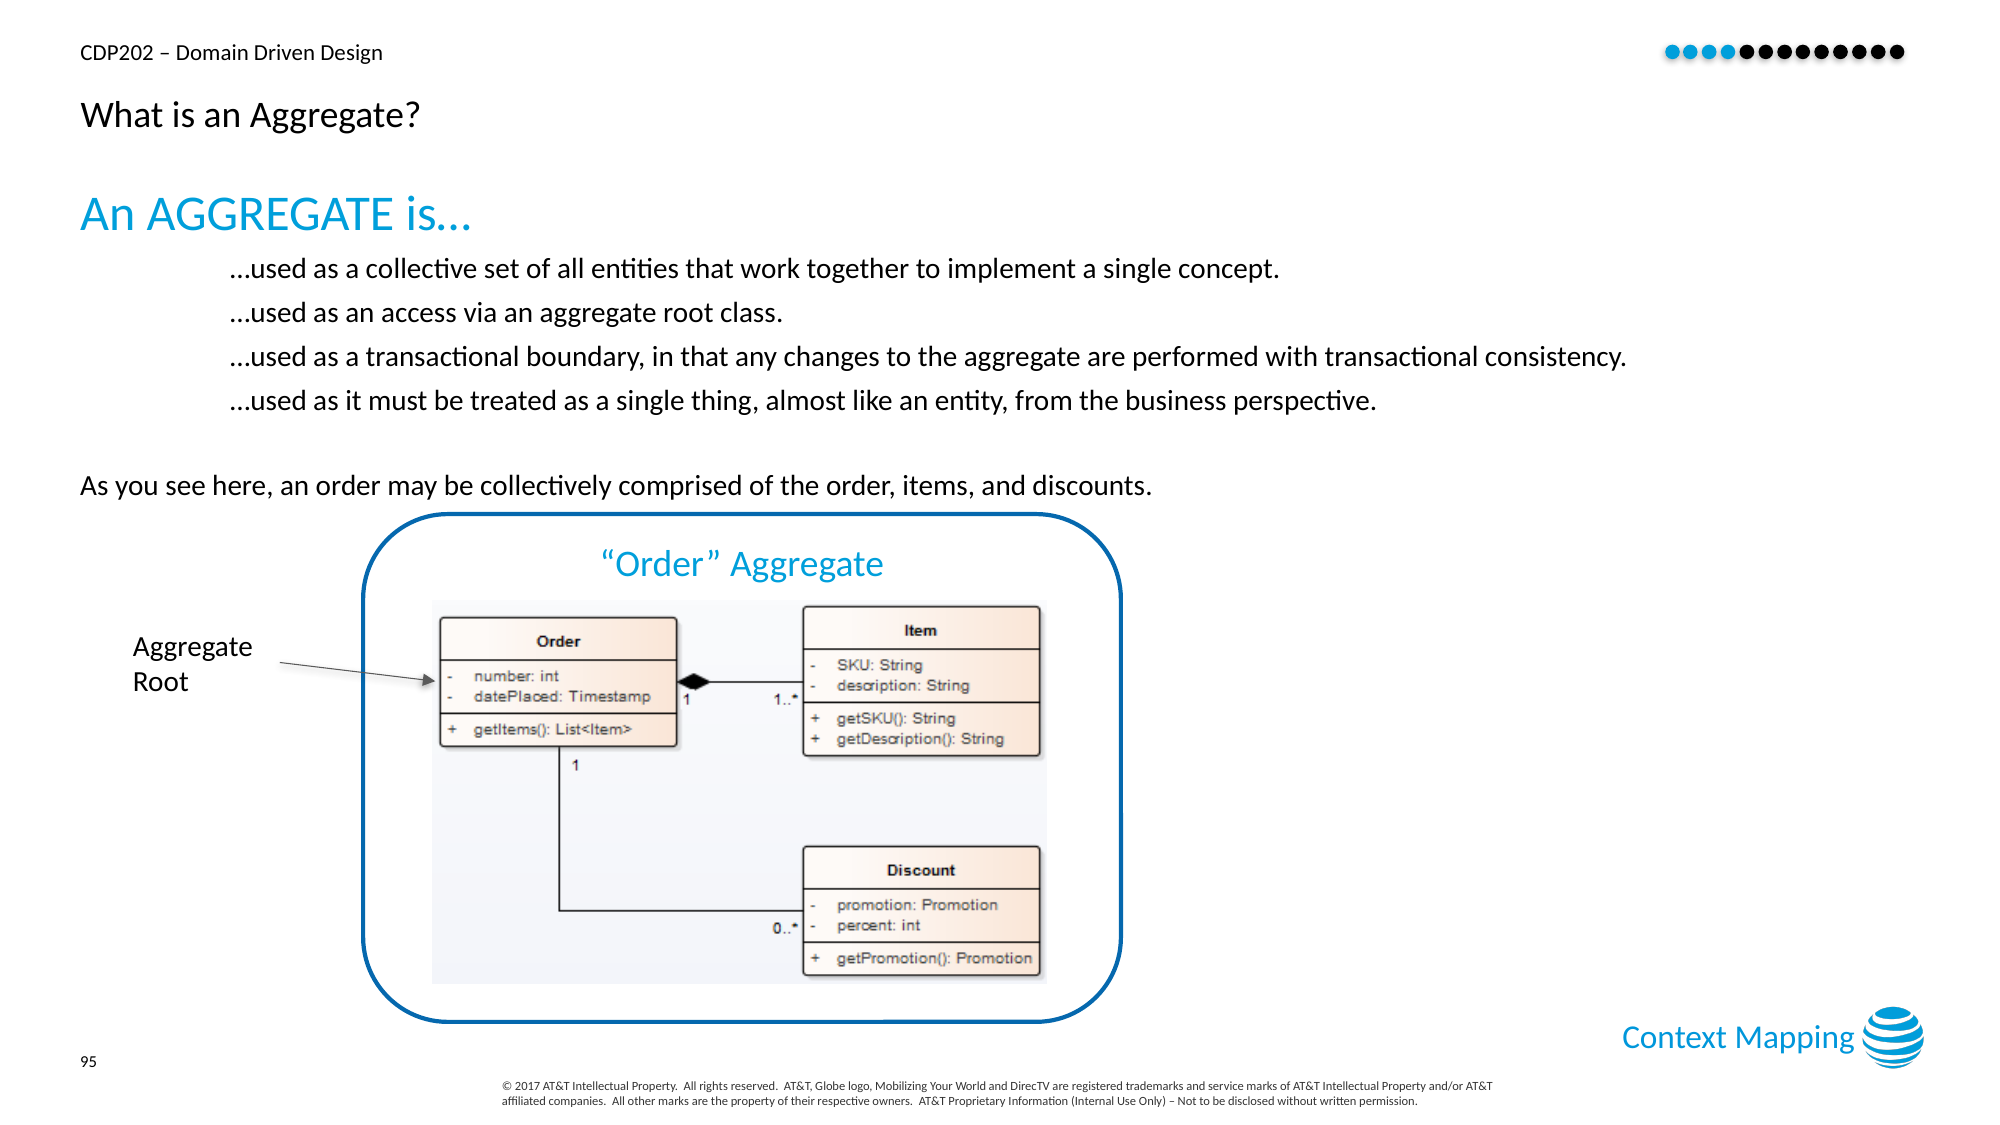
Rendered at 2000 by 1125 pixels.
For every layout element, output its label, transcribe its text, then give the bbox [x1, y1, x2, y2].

text_box [1851, 43, 1868, 60]
text_box [1758, 43, 1774, 60]
list An AGGREGATE is… …used as a collective set of all entities that work together to implement a single concept. …used as an access via an aggregate root class. …used as a transactional boundary, in that any changes to the aggregate are performed with transactional consistency. …used as it must be treated as a single thing, almost like an entity, from the business perspective. As you see here, an order may be collectively comprised of the order, items, and discounts. [80, 186, 1920, 977]
text_box [1813, 43, 1830, 60]
text_box [1795, 43, 1811, 60]
text_box [1682, 43, 1699, 60]
text_box [1739, 43, 1756, 60]
text_box [1870, 43, 1887, 60]
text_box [279, 662, 436, 682]
text_box Aggregate Root [132, 627, 280, 698]
slide_number 95 [80, 1049, 129, 1087]
text_box [1720, 43, 1737, 60]
text_box [1889, 43, 1906, 60]
text_box [1664, 43, 1681, 60]
text_box “Order” Aggregate [370, 977, 1114, 1024]
text_box [1832, 43, 1849, 60]
text_box [1700, 43, 1718, 60]
text_box Context Mapping [1558, 1008, 1871, 1064]
picture [432, 600, 1047, 984]
text_box [1776, 43, 1793, 60]
title What is an Aggregate? [80, 85, 1920, 142]
